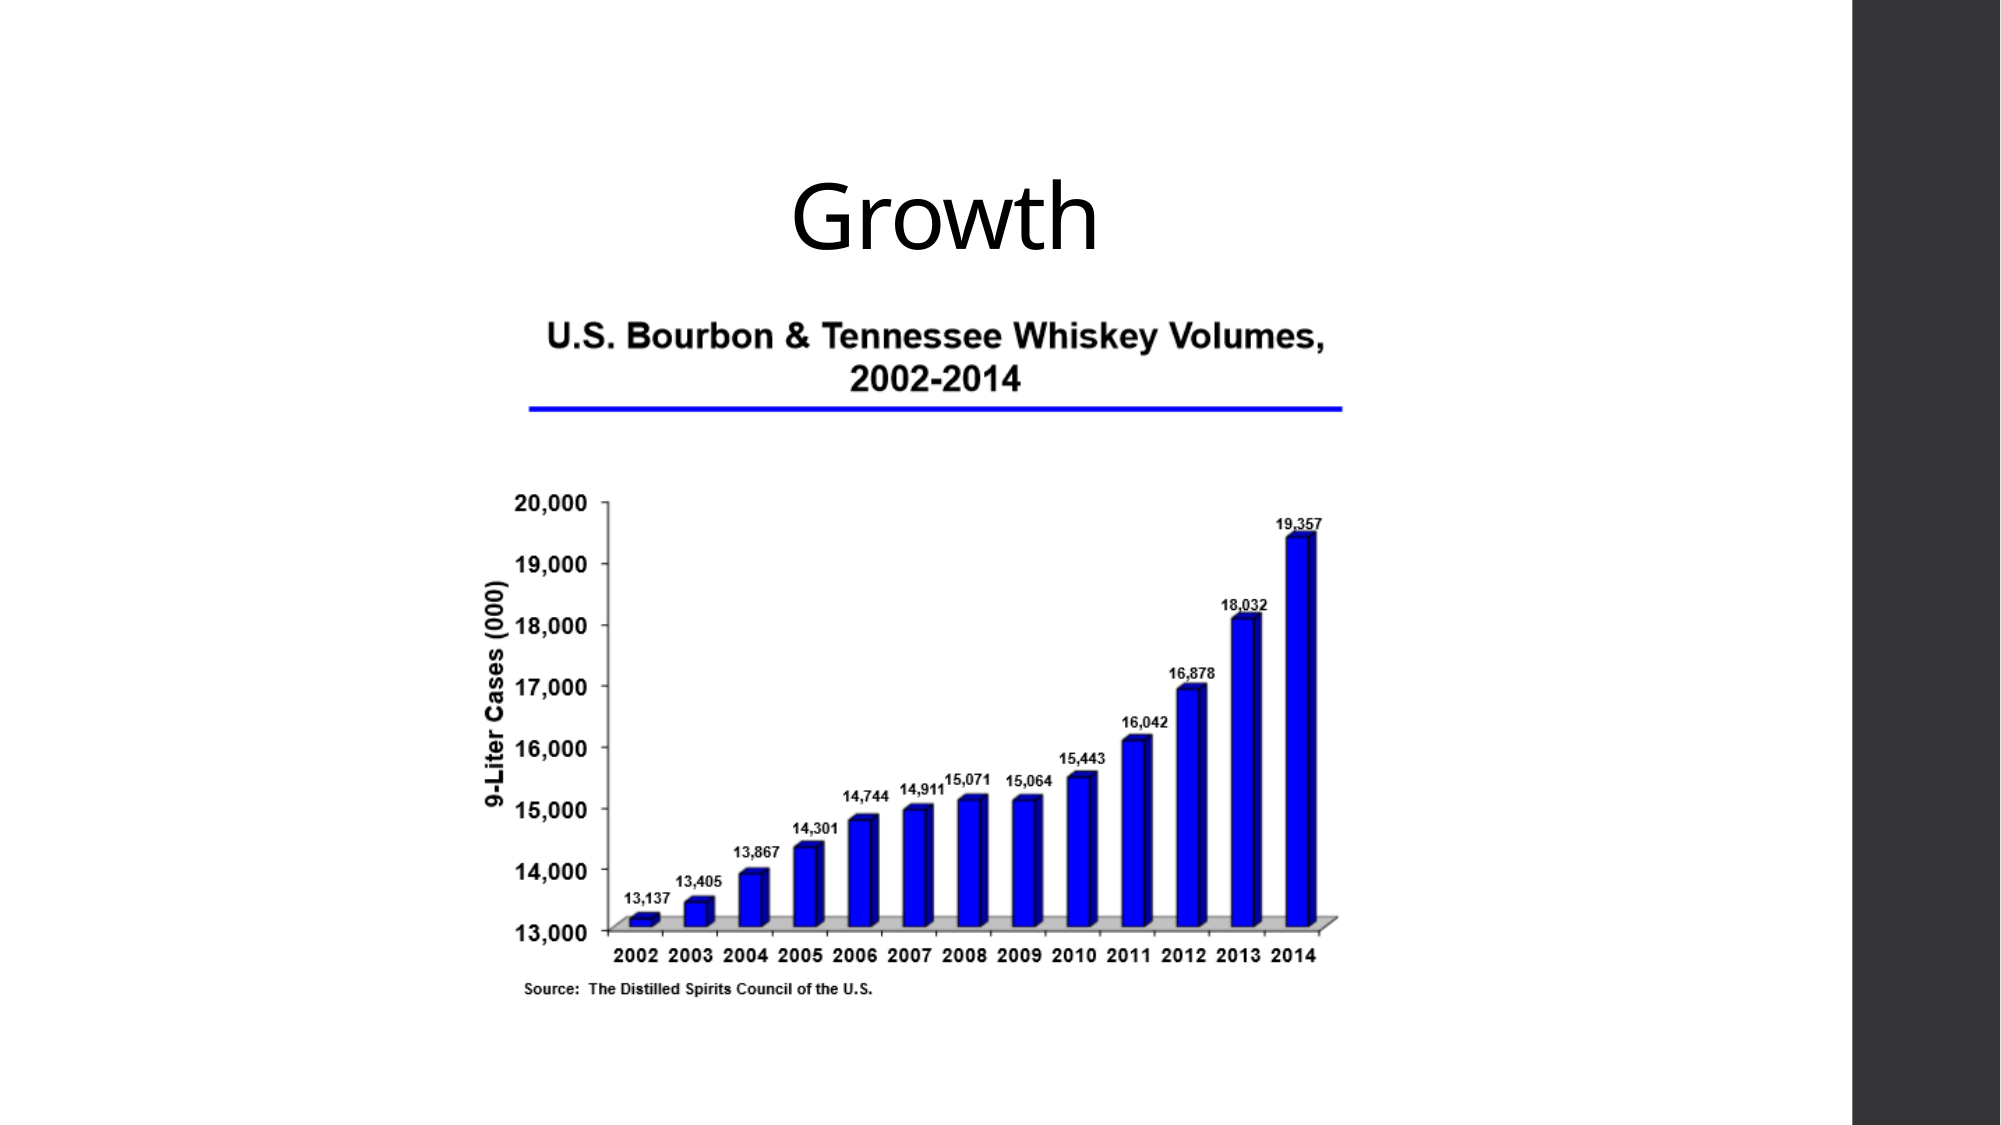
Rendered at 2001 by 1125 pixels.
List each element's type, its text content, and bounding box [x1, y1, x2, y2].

title Growth [206, 60, 1685, 278]
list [459, 299, 1364, 1015]
